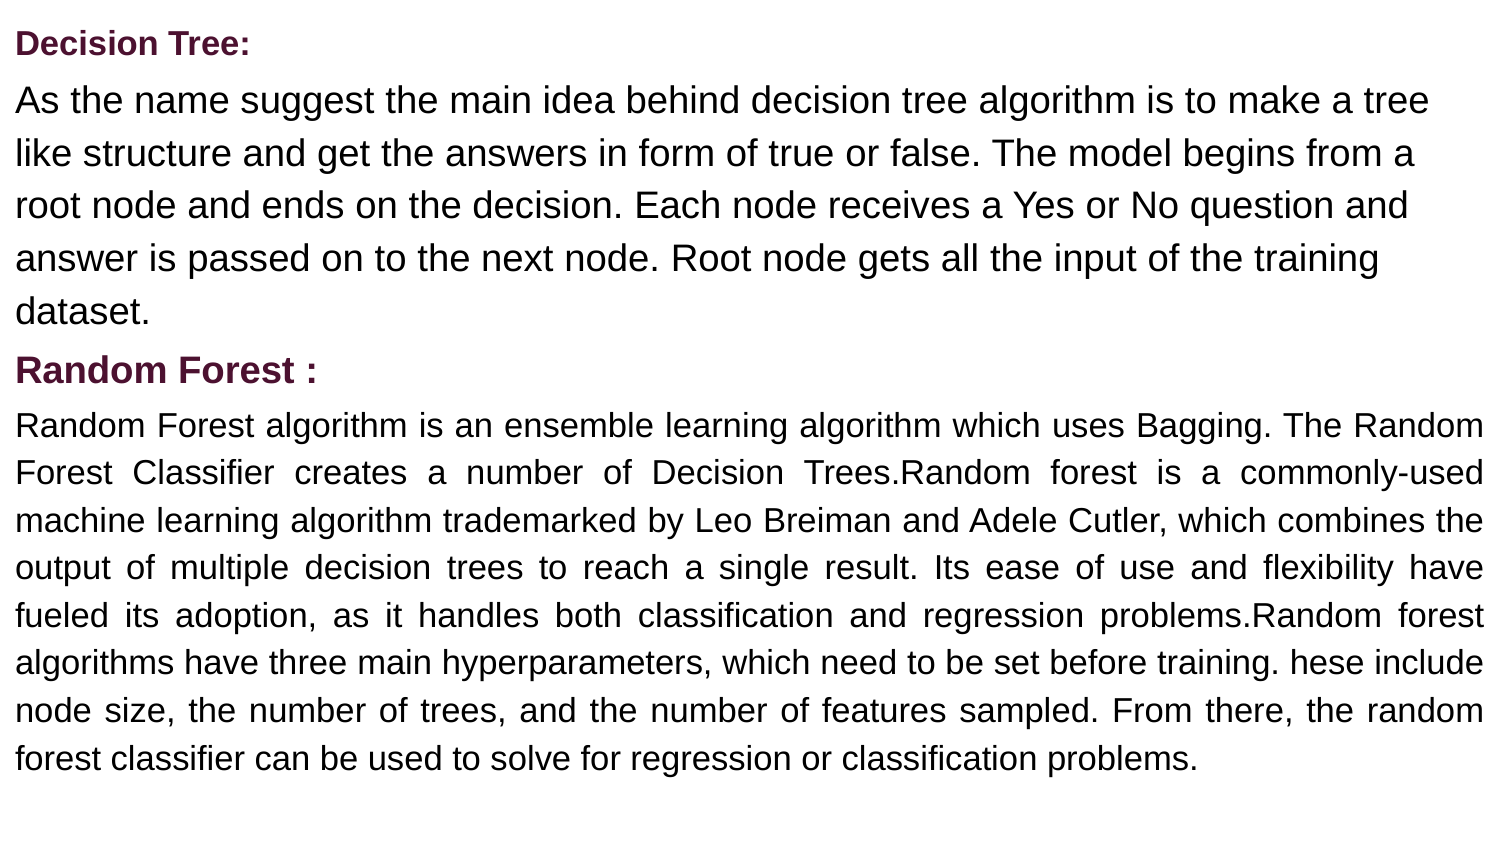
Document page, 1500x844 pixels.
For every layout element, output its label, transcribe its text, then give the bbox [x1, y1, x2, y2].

list Decision Tree: As the name suggest the main idea behind decision tree algorithm is to make a tree like structure and get the answers in form of true or false. The model begins from a root node and ends on the decision. Each node receives a Yes or No question and answer is passed on to the next node. Root node gets all the input of the training dataset. Random Forest : Random Forest algorithm is an ensemble learning algorithm which uses Bagging. The Random Forest Classifier creates a number of Decision Trees.Random forest is a commonly-used machine learning algorithm trademarked by Leo Breiman and Adele Cutler, which combines the output of multiple decision trees to reach a single result. Its ease of use and flexibility have fueled its adoption, as it handles both classification and regression problems.Random forest algorithms have three main hyperparameters, which need to be set before training. hese include node size, the number of trees, and the number of features sampled. From there, the random forest classifier can be used to solve for regression or classification problems. [0, 0, 1500, 844]
